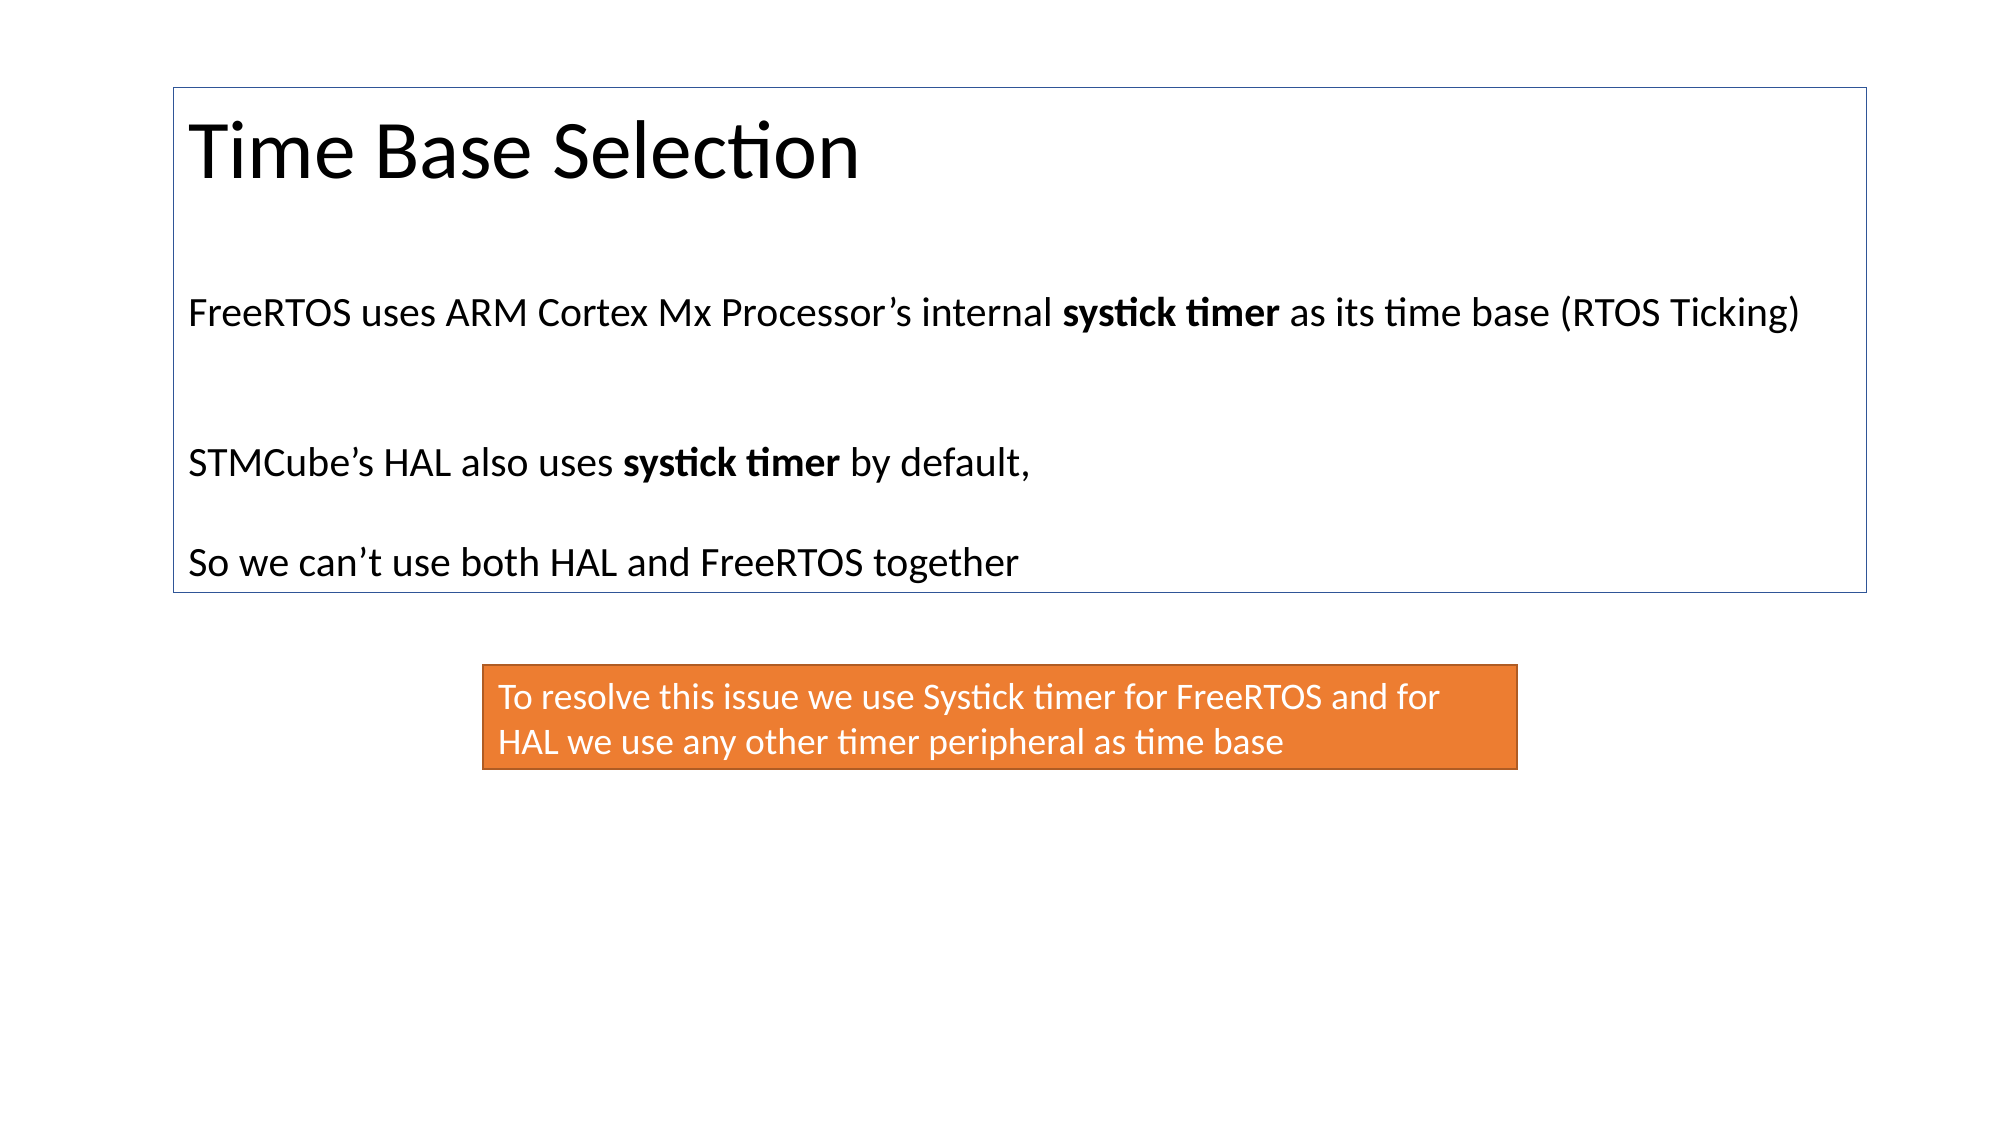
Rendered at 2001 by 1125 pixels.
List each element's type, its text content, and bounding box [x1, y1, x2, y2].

text_box Time Base Selection FreeRTOS uses ARM Cortex Mx Processor’s internal systick timer as its time base (RTOS Ticking) STMCube’s HAL also uses systick timer by default, So we can’t use both HAL and FreeRTOS together [173, 87, 1867, 593]
text_box To resolve this issue we use Systick timer for FreeRTOS and for HAL we use any other timer peripheral as time base [482, 664, 1518, 770]
